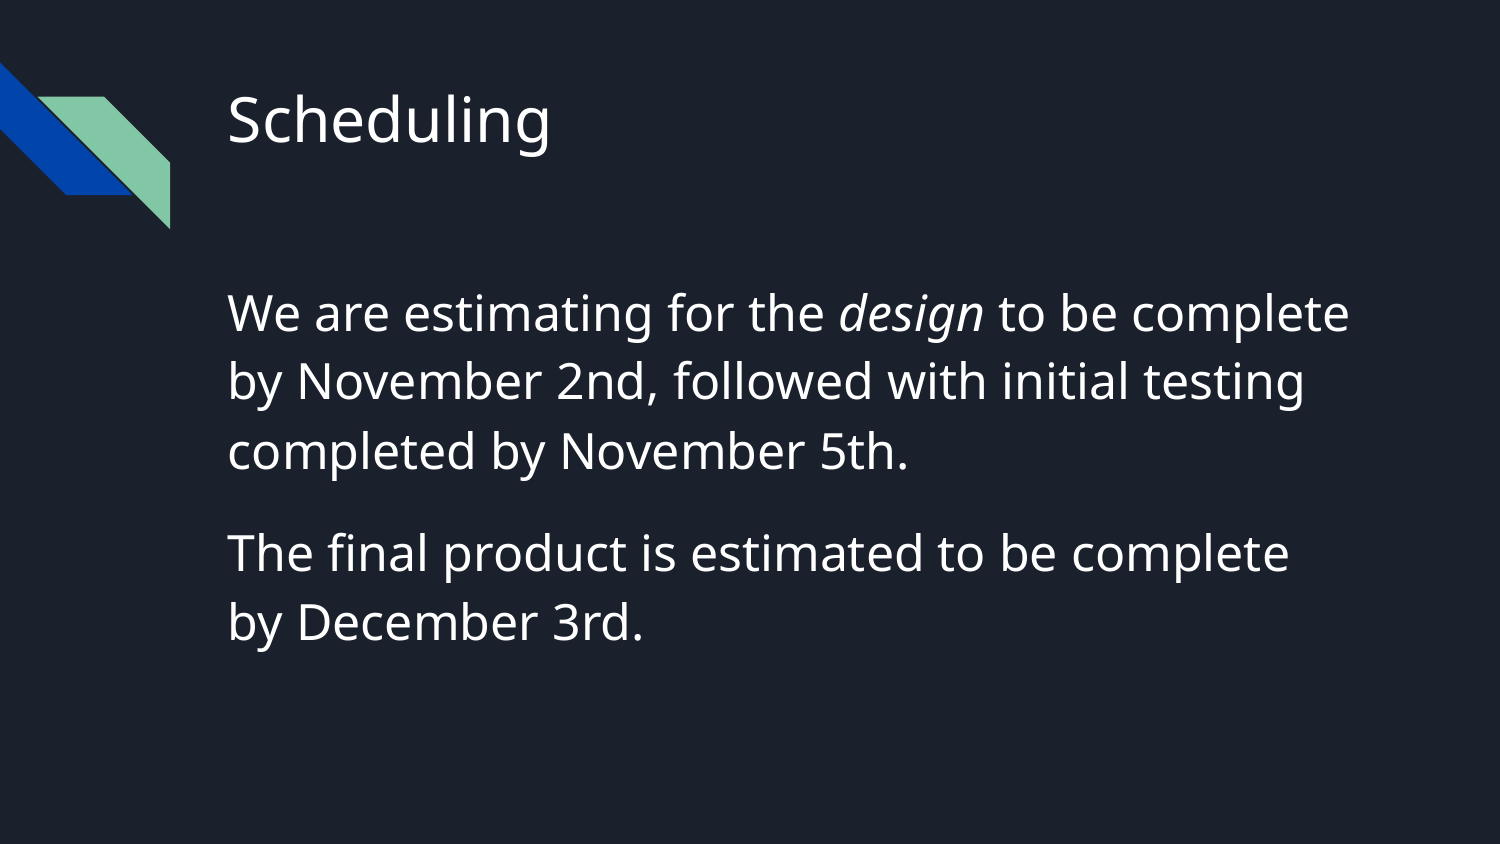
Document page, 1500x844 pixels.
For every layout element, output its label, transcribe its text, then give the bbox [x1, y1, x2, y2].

list We are estimating for the design to be complete by November 2nd, followed with initial testing completed by November 5th. The final product is estimated to be complete by December 3rd. [212, 257, 1368, 735]
title Scheduling [212, 64, 1368, 215]
